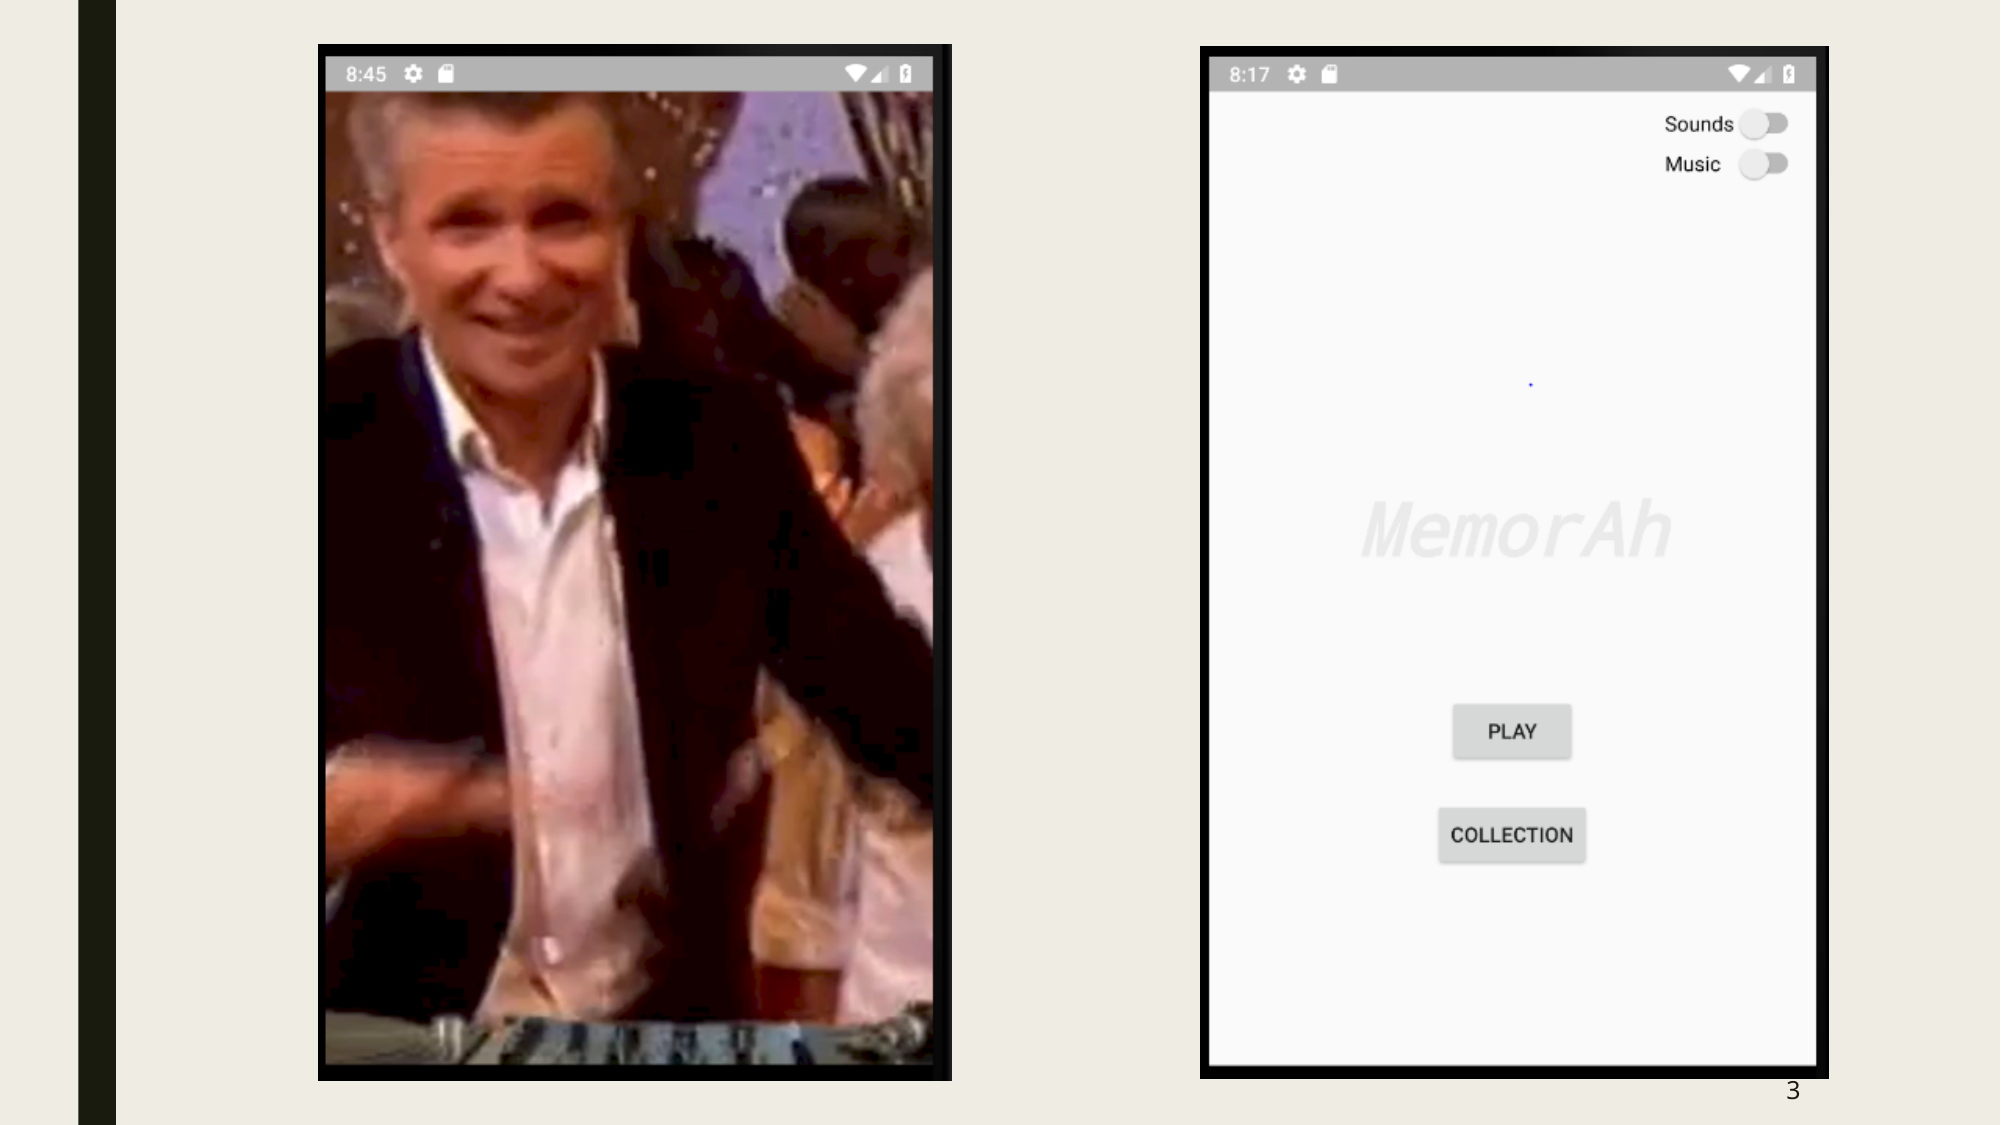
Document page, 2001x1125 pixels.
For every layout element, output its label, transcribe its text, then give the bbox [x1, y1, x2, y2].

picture [1200, 46, 1829, 1079]
picture [318, 44, 952, 1081]
slide_number 3 [1553, 1079, 1816, 1125]
